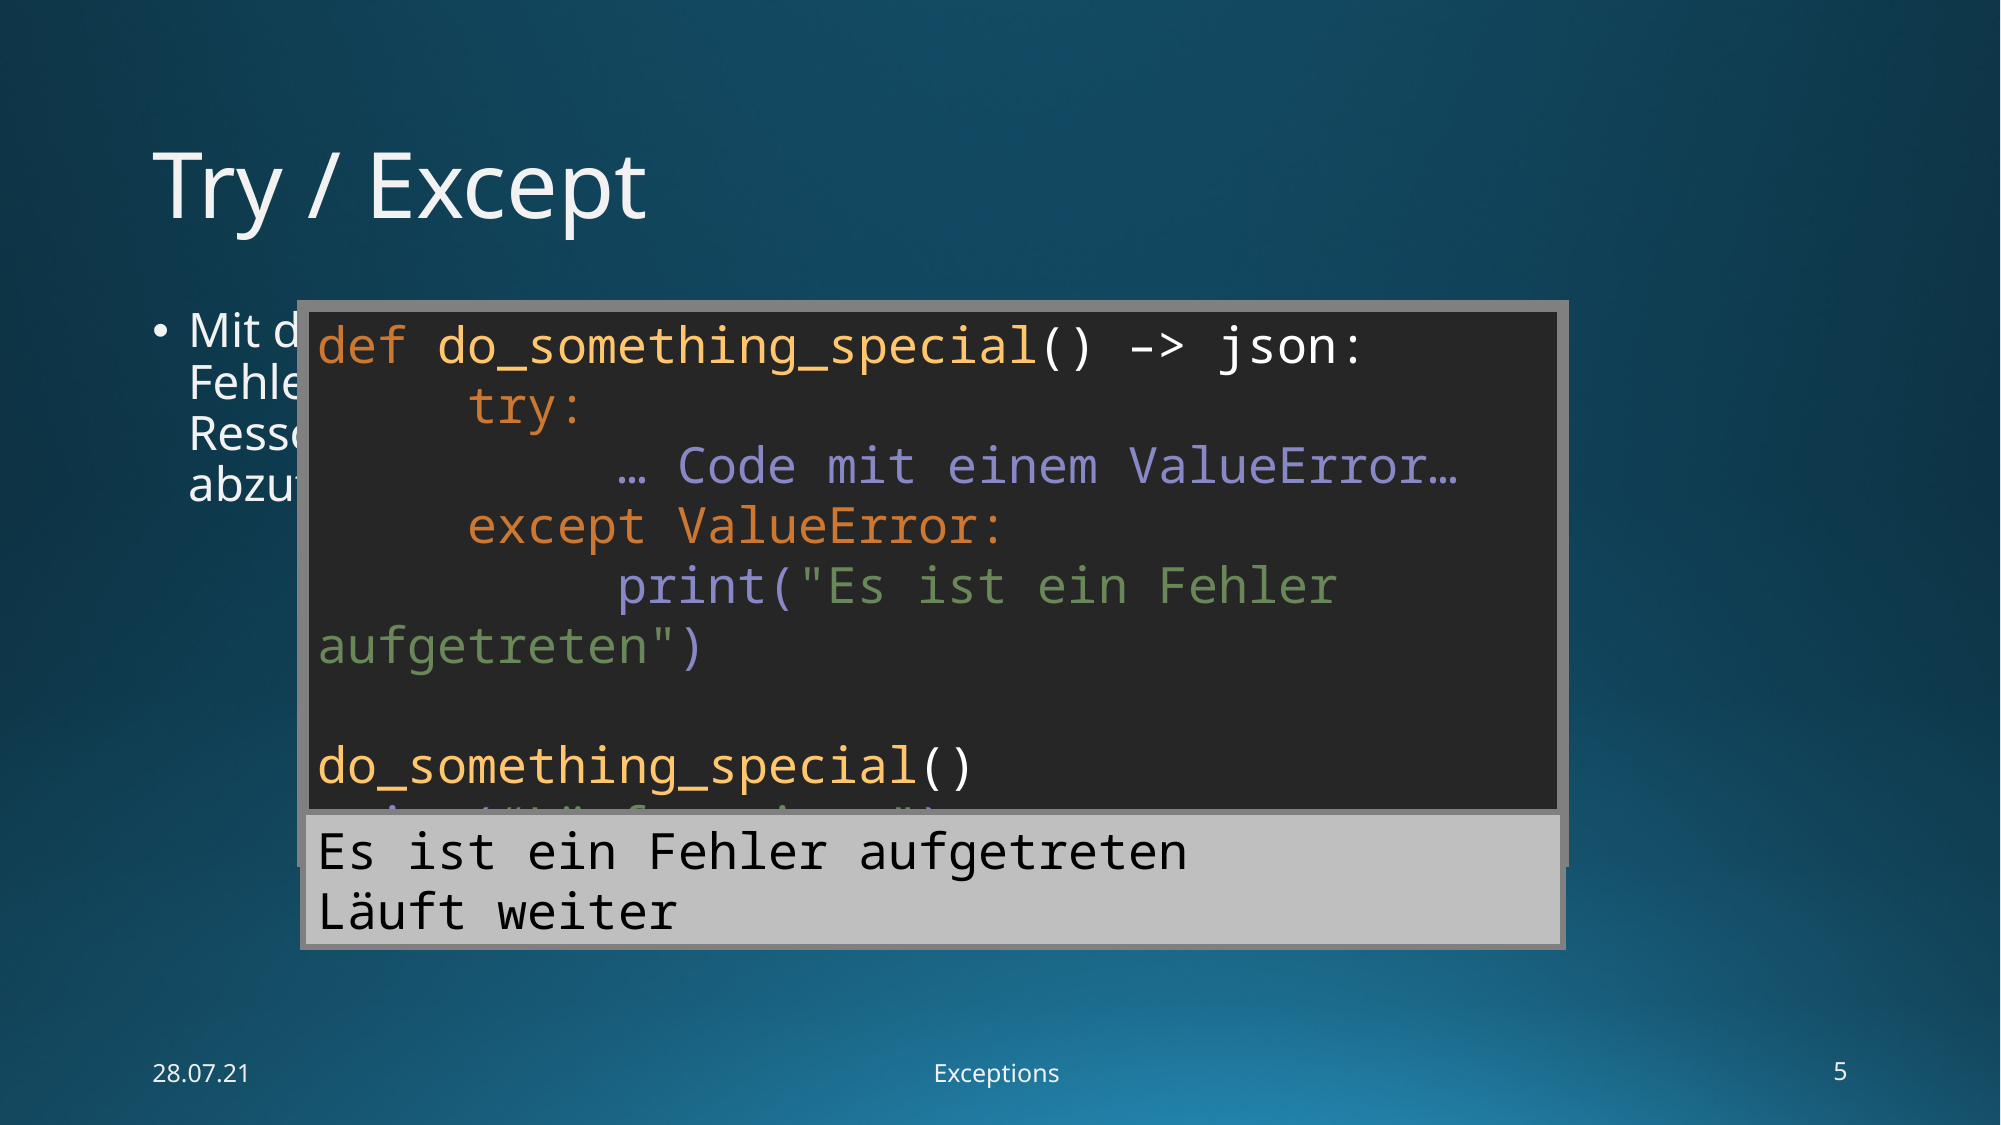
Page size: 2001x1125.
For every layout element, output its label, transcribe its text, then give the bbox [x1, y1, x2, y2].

text_box def do_something_special() –> json: try: … Code mit einem ValueError… except ValueError: print("Es ist ein Fehler aufgetreten") do_something_special() print(“Läuft weiter") [302, 305, 1564, 811]
footer Exceptions [662, 1042, 1338, 1103]
picture [0, 0, 2001, 1125]
slide_number 5 [1412, 1042, 1863, 1103]
title Try / Except [137, 59, 1443, 247]
text_box Es ist ein Fehler aufgetreten Läuft weiter [302, 811, 1564, 948]
list Mit dem Try / Except Block werden Codezeilen die zu Fehlern führen können (öffenen von Dateien, Netzwerk Ressourcen…), umschlossen um deren mögliche Fehler abzufangen und nach eigenen Regeln zu Behandeln. [137, 299, 1465, 563]
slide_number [137, 1042, 588, 1103]
